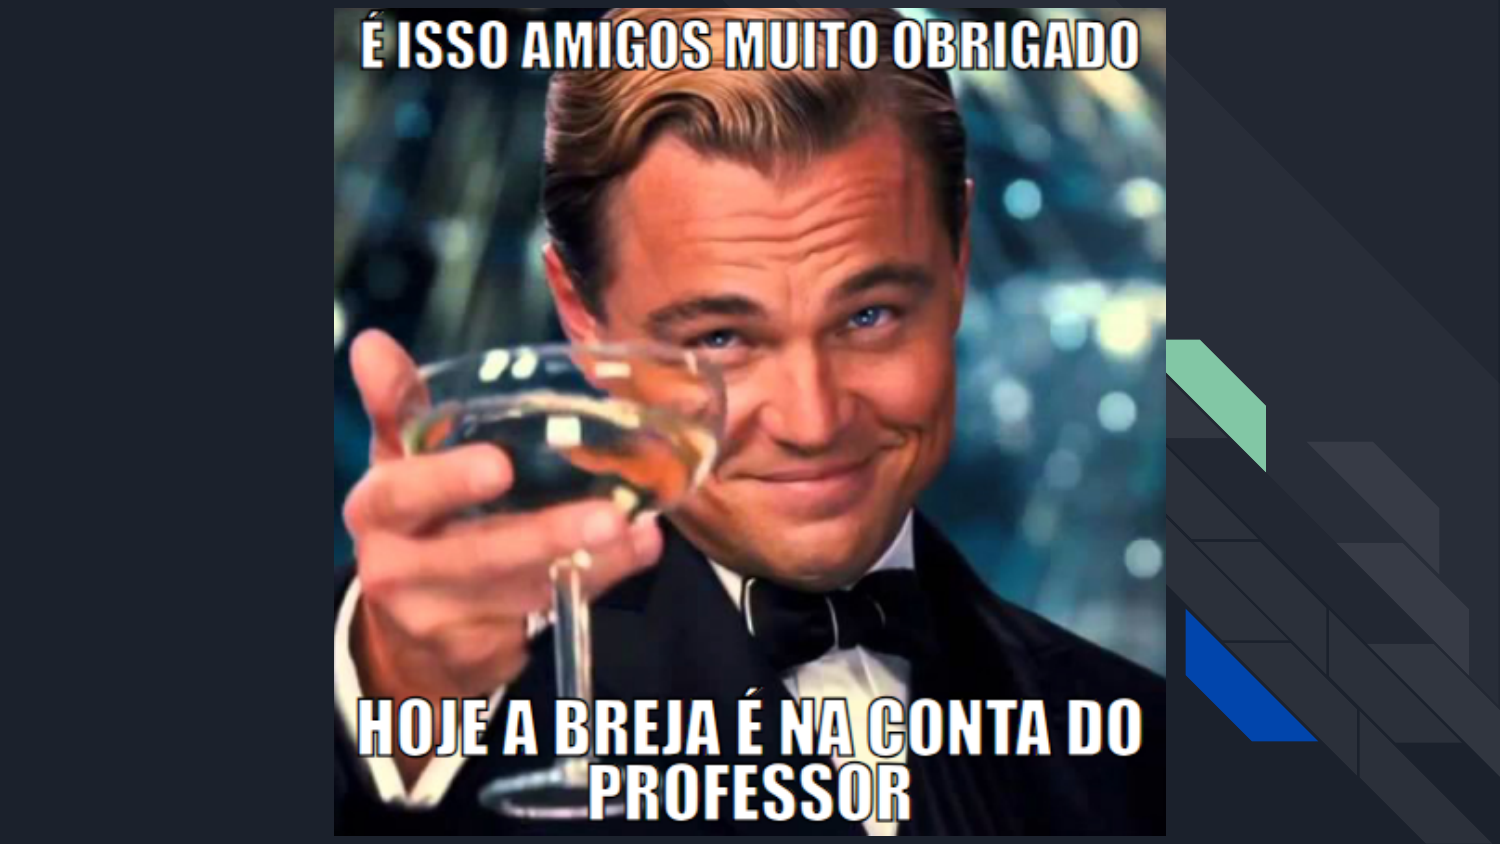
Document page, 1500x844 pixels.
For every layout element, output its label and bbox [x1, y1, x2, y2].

picture [334, 8, 1166, 836]
